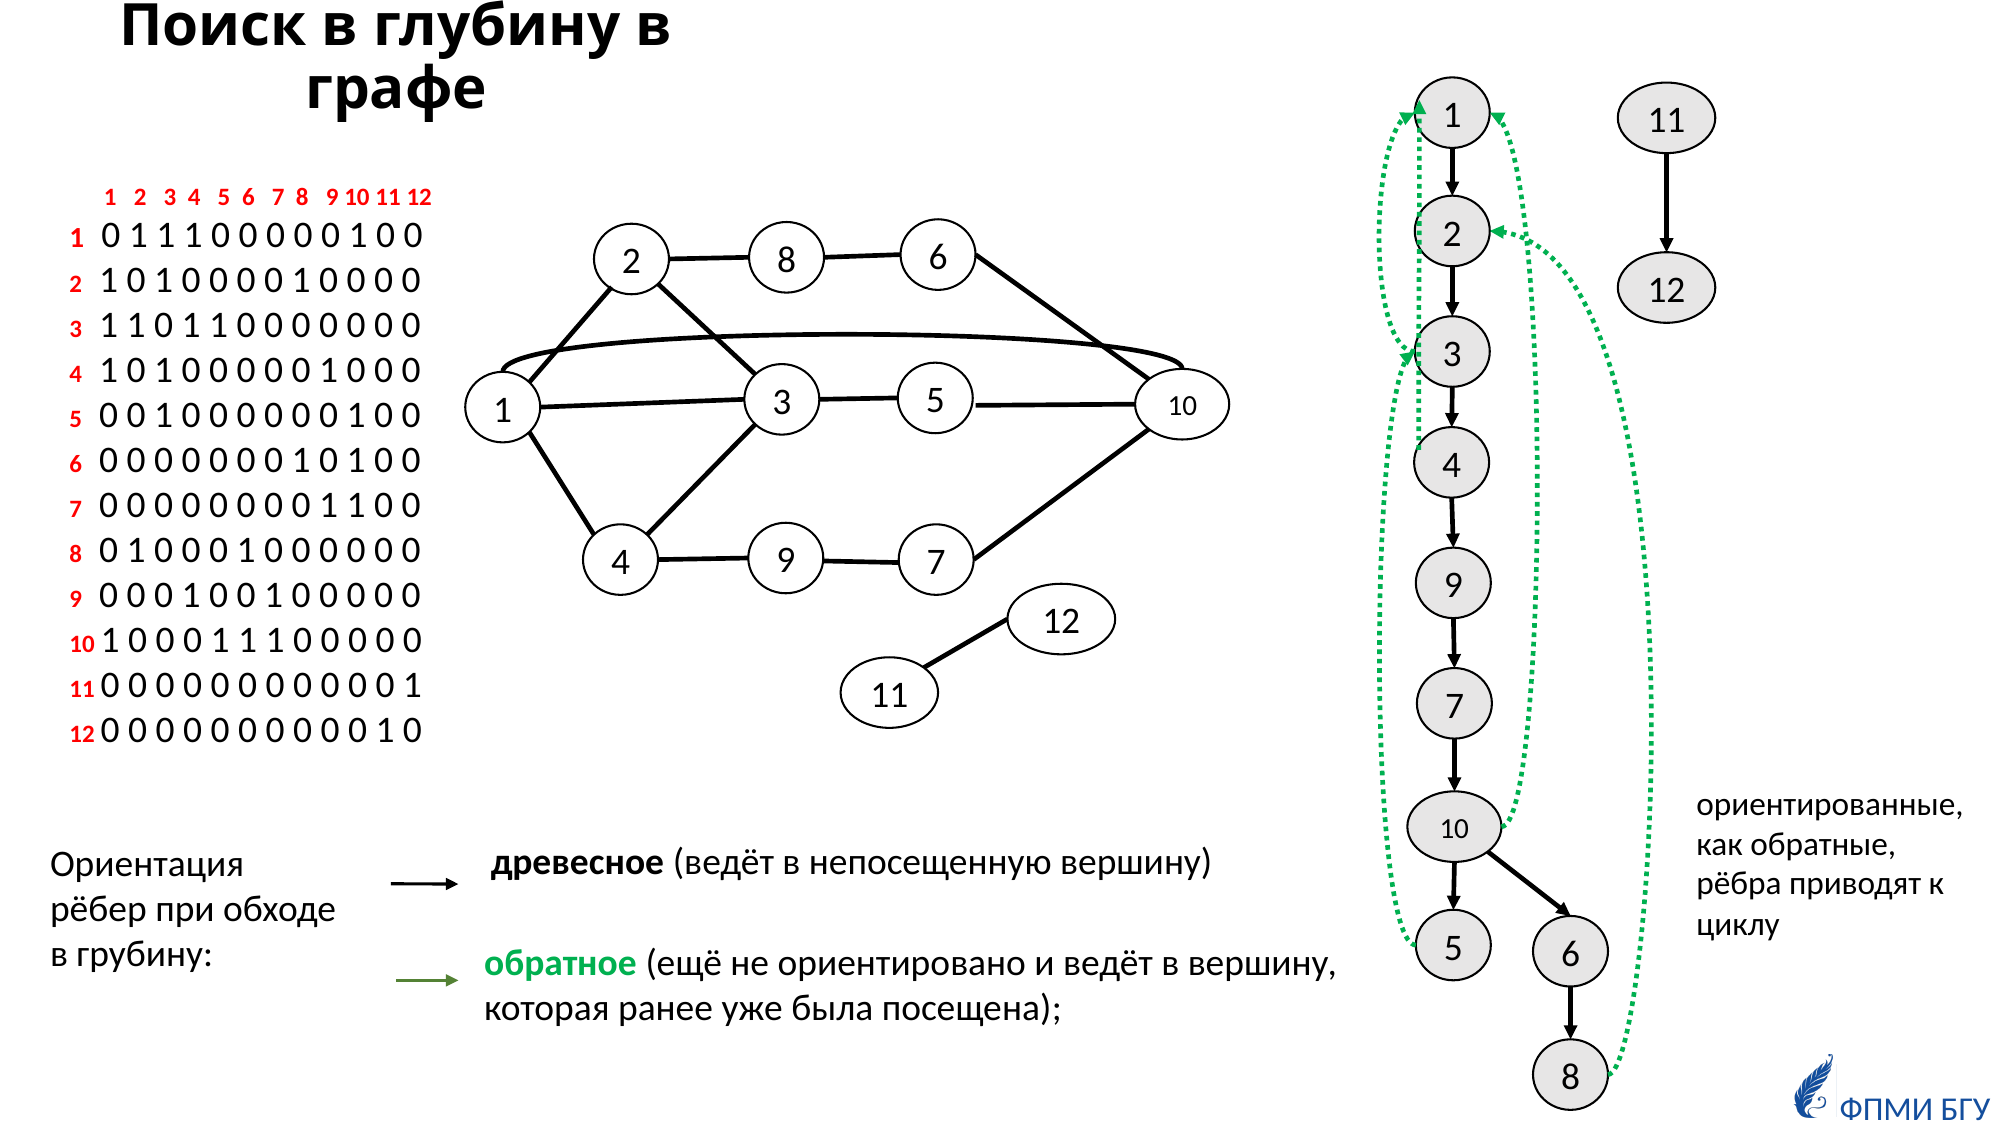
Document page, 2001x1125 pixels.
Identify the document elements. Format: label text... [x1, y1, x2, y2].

text_box 5 [896, 361, 974, 435]
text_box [529, 287, 612, 383]
text_box древесное (ведёт в непосещенную вершину) [476, 829, 1240, 889]
text_box 2 [592, 222, 670, 296]
text_box 10 [1134, 367, 1231, 441]
text_box обратное (ещё не ориентировано и ведёт в вершину, которая ранее уже была посещена); [469, 930, 1386, 1036]
title Поиск в глубину в графе [75, 34, 718, 83]
text_box 8 [748, 220, 825, 294]
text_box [840, 30, 844, 711]
text_box 3 [1420, 315, 1489, 388]
text_box Ориентация рёбер при обходе в грубину: [35, 832, 363, 982]
text_box 7 [897, 523, 975, 596]
text_box 9 [747, 521, 825, 595]
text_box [975, 254, 1149, 380]
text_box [1489, 230, 1608, 1075]
text_box 1 2 3 4 5 6 7 8 9 10 11 12 1 0 1 1 1 0 0 0 0 0 1 0 0 2 1 0 1 0 0 0 0 1 0 0 0 0 3 1 1 0 1 1 0 0 0 0 0 0 0 4 1 0 1 0 0 0 0 0 1 0 0 0 5 0 0 1 0 0 0 0 0 0 1 0 0 6 0 0 0 0 0 0 0 1 0 1 0 0 7 0 0 0 0 0 0 0 0 1 1 0 0 8 0 1 0 0 0 1 0 0 0 0 0 0 9 0 0 0 1 0 0 1 0 0 0 0 0 10 1 0 0 0 1 1 1 0 0 0 0 0 11 0 0 0 0 0 0 0 0 0 0 0 1 12 0 0 0 0 0 0 0 0 0 0 1 0 [54, 172, 449, 788]
text_box 1 [464, 370, 542, 444]
text_box 8 [1532, 1075, 1609, 1111]
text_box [658, 283, 756, 375]
text_box 10 [1416, 790, 1489, 863]
text_box 7 [1416, 667, 1489, 740]
text_box ориентированные, как обратные, рёбра приводят к циклу [1681, 774, 1991, 949]
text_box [844, 254, 901, 258]
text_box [529, 432, 594, 535]
text_box 3 [743, 363, 821, 436]
text_box 12 [1006, 582, 1117, 656]
text_box ФПМИ БГУ [1830, 1087, 2000, 1125]
text_box 10 [1406, 807, 1414, 847]
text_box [973, 429, 1149, 560]
text_box 2 [1420, 194, 1489, 268]
text_box 11 [1616, 81, 1717, 155]
text_box 11 [844, 656, 940, 729]
text_box 12 [1616, 251, 1717, 324]
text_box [647, 424, 756, 535]
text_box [540, 399, 745, 408]
text_box 9 [1416, 546, 1489, 620]
text_box 4 [1416, 426, 1489, 499]
text_box 6 [899, 218, 977, 291]
text_box 4 [581, 523, 659, 596]
picture [1793, 1053, 1837, 1118]
text_box 5 [1415, 908, 1489, 982]
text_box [923, 618, 1008, 668]
text_box 1 [1413, 76, 1491, 149]
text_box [824, 254, 840, 258]
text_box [1489, 112, 1502, 230]
